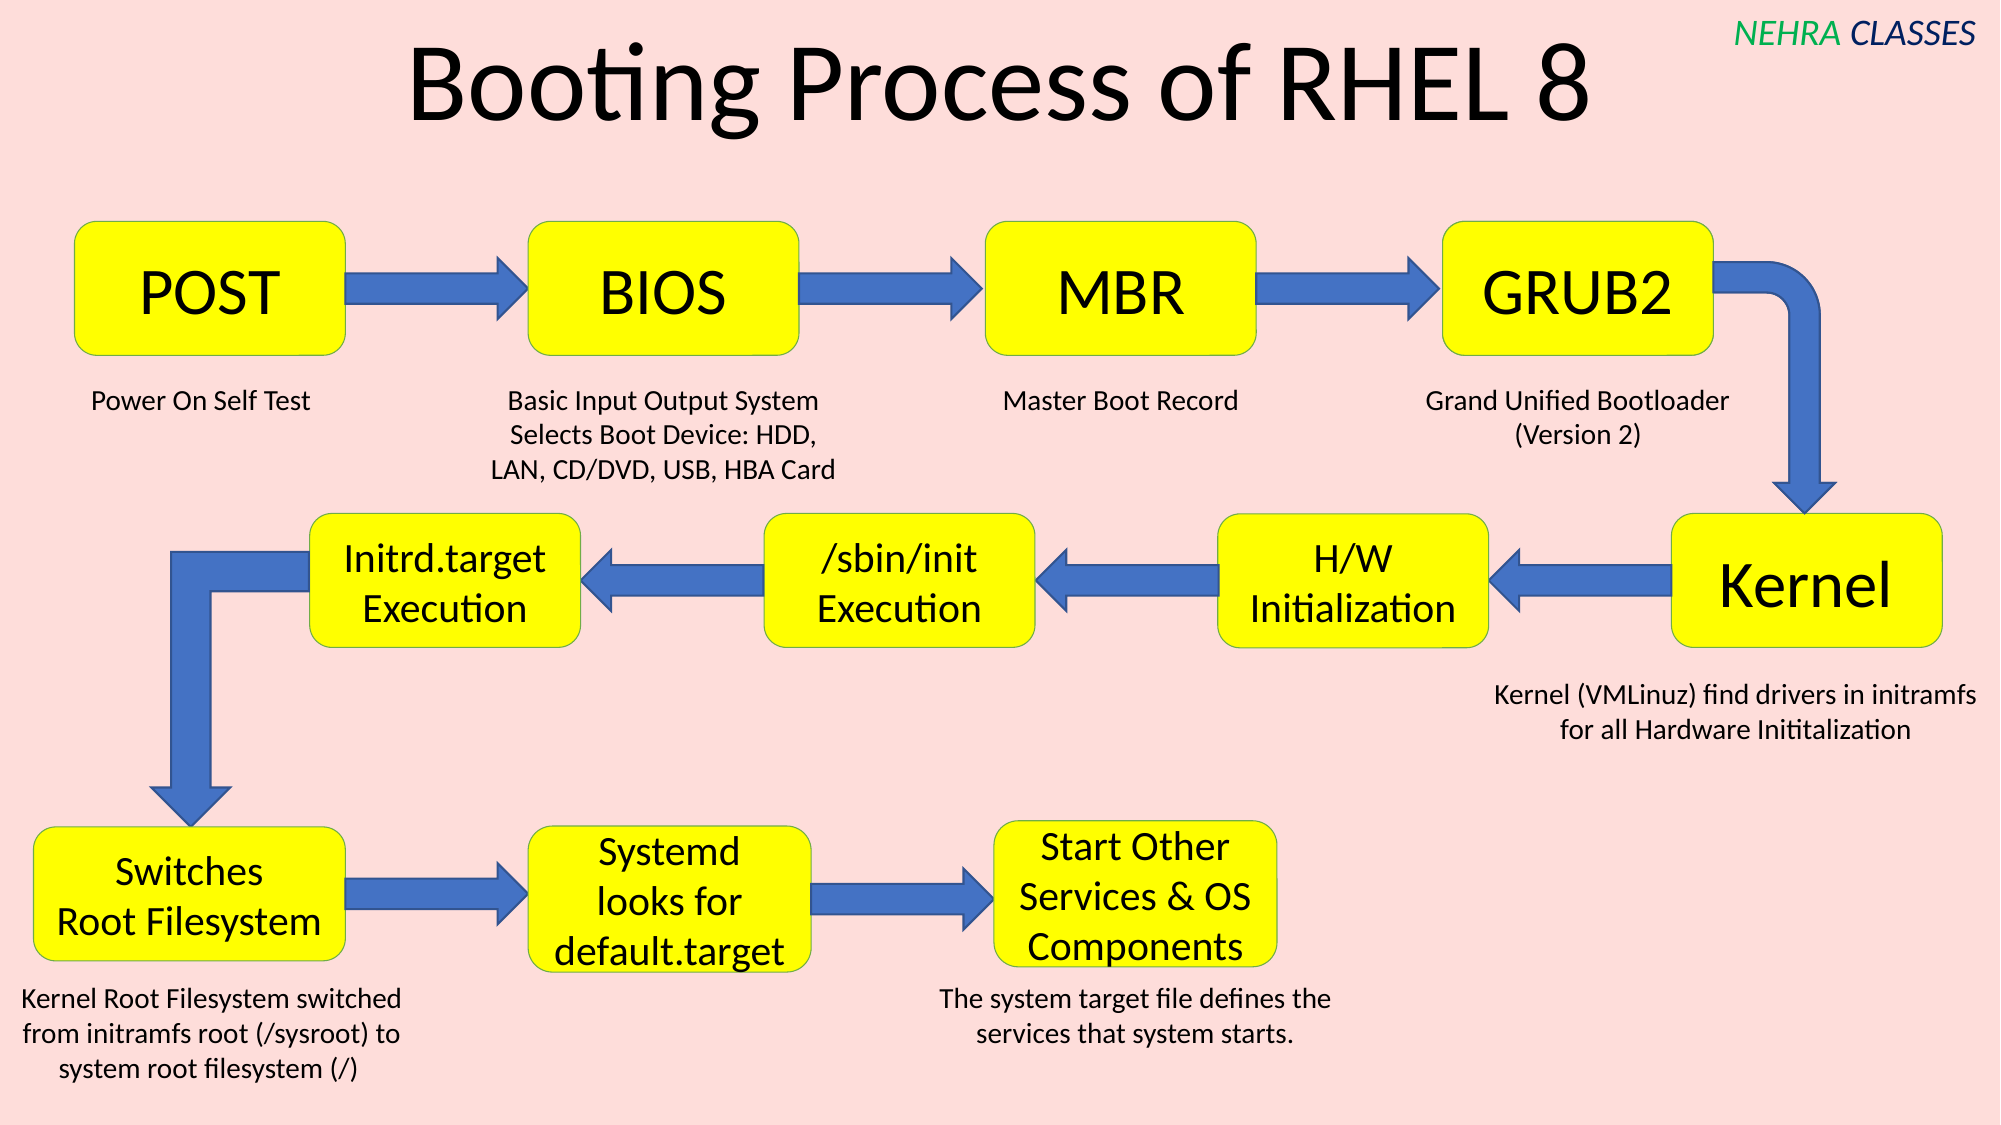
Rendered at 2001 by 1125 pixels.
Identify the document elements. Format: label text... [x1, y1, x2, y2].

text_box The system target file defines the services that system starts. [923, 972, 1348, 1092]
text_box [1712, 261, 1838, 515]
text_box [797, 255, 984, 322]
text_box Booting Process of RHEL 8 [391, 0, 1609, 150]
text_box POST [73, 220, 346, 356]
text_box Switches Root Filesystem [32, 826, 346, 962]
text_box H/W Initialization [1217, 513, 1490, 649]
text_box Kernel (VMLinuz) find drivers in initramfs for all Hardware Inititalization [1475, 667, 1997, 788]
text_box Kernel [1670, 512, 1943, 648]
text_box [810, 866, 993, 933]
text_box Systemd looks for default.target [527, 825, 812, 973]
text_box [148, 550, 310, 826]
text_box [1255, 255, 1441, 322]
text_box [1490, 547, 1673, 614]
text_box [344, 255, 527, 322]
text_box [582, 547, 765, 614]
text_box Initrd.target Execution [309, 512, 582, 648]
text_box Power On Self Test [74, 373, 328, 459]
text_box Master Boot Record [931, 373, 1311, 459]
text_box /sbin/init Execution [763, 512, 1036, 648]
text_box BIOS [527, 220, 800, 356]
text_box Grand Unified Bootloader (Version 2) [1388, 373, 1768, 459]
text_box Start Other Services & OS Components [993, 820, 1278, 968]
text_box [344, 860, 527, 927]
text_box [1036, 547, 1220, 614]
text_box MBR [984, 220, 1257, 356]
text_box GRUB2 [1442, 220, 1714, 356]
text_box Kernel Root Filesystem switched from initramfs root (/sysroot) to system root filesystem (/) [0, 972, 424, 1125]
text_box Basic Input Output System Selects Boot Device: HDD, LAN, CD/DVD, USB, HBA Card [473, 373, 853, 529]
